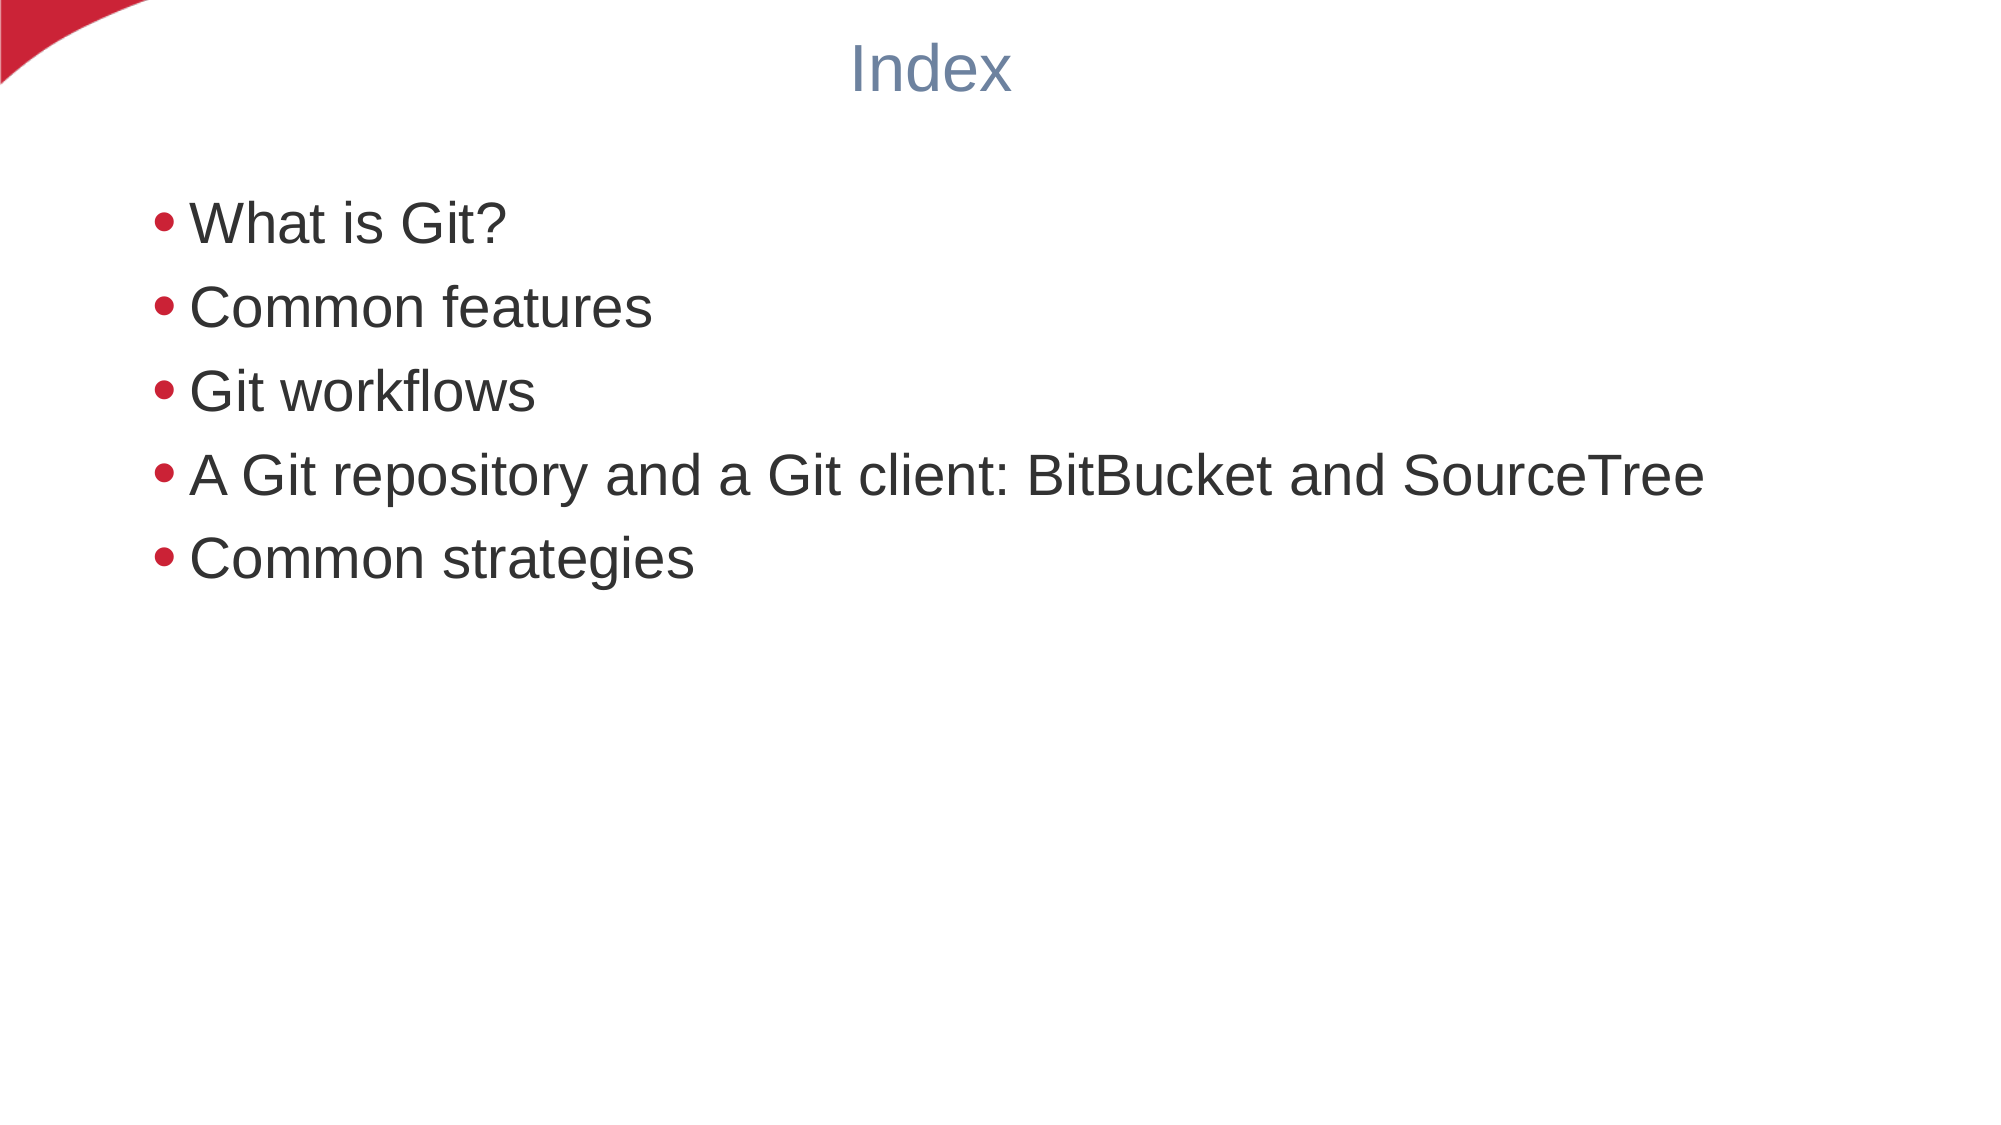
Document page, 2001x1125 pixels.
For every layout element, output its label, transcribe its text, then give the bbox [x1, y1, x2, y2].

picture [0, 0, 158, 89]
title Index [137, 25, 1863, 115]
list What is Git? Common features Git workflows A Git repository and a Git client: BitBucket and SourceTree Common strategies [137, 185, 1863, 1014]
